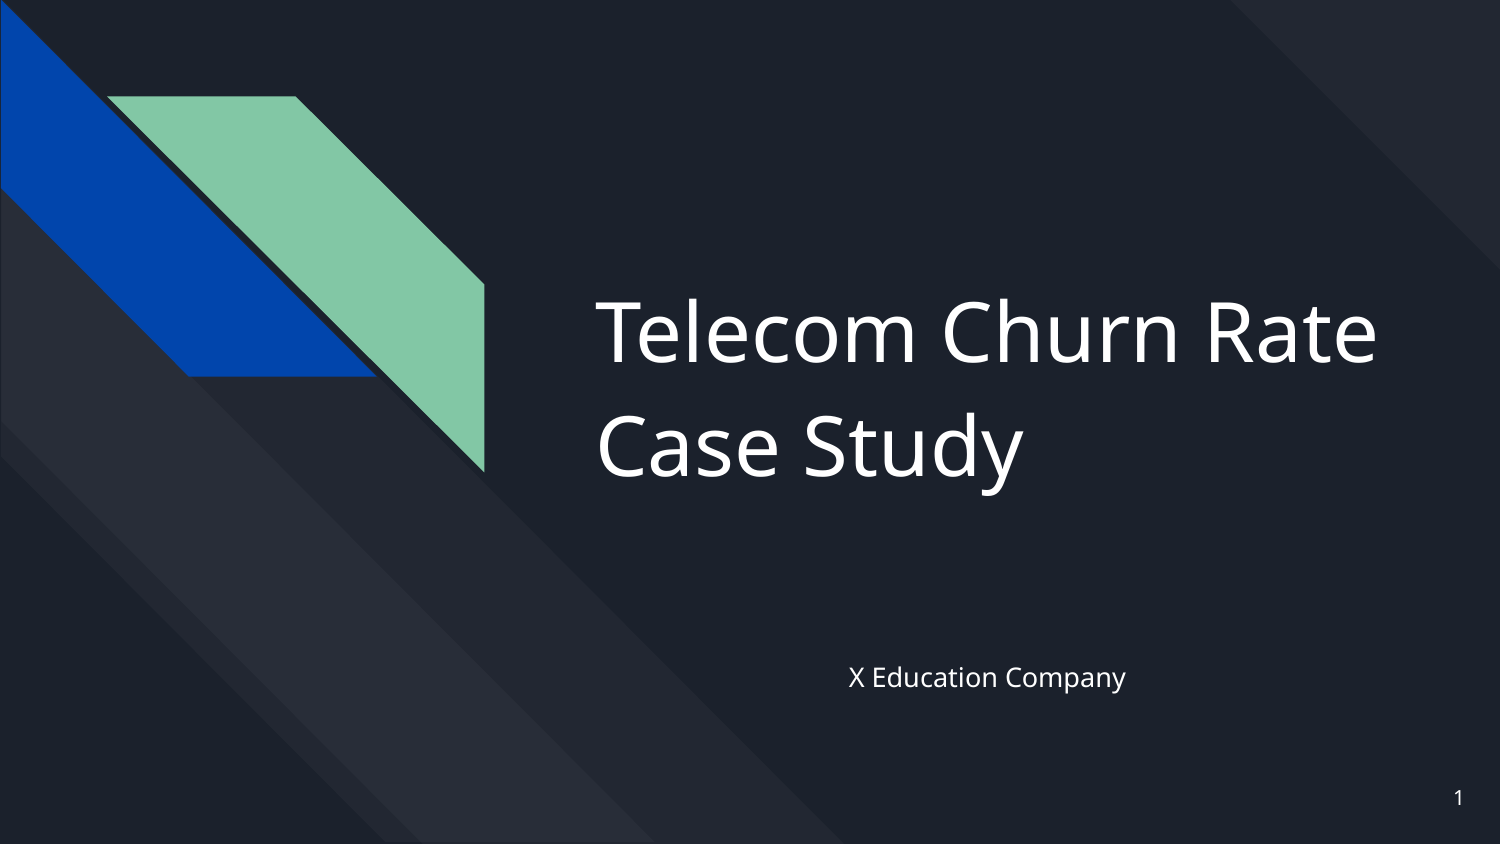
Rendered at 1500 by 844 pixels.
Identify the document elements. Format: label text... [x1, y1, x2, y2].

slide_number ‹#› [1389, 764, 1480, 830]
subtitle X Education Company [833, 643, 1404, 727]
title Telecom Churn Rate Case Study [580, 258, 1404, 518]
